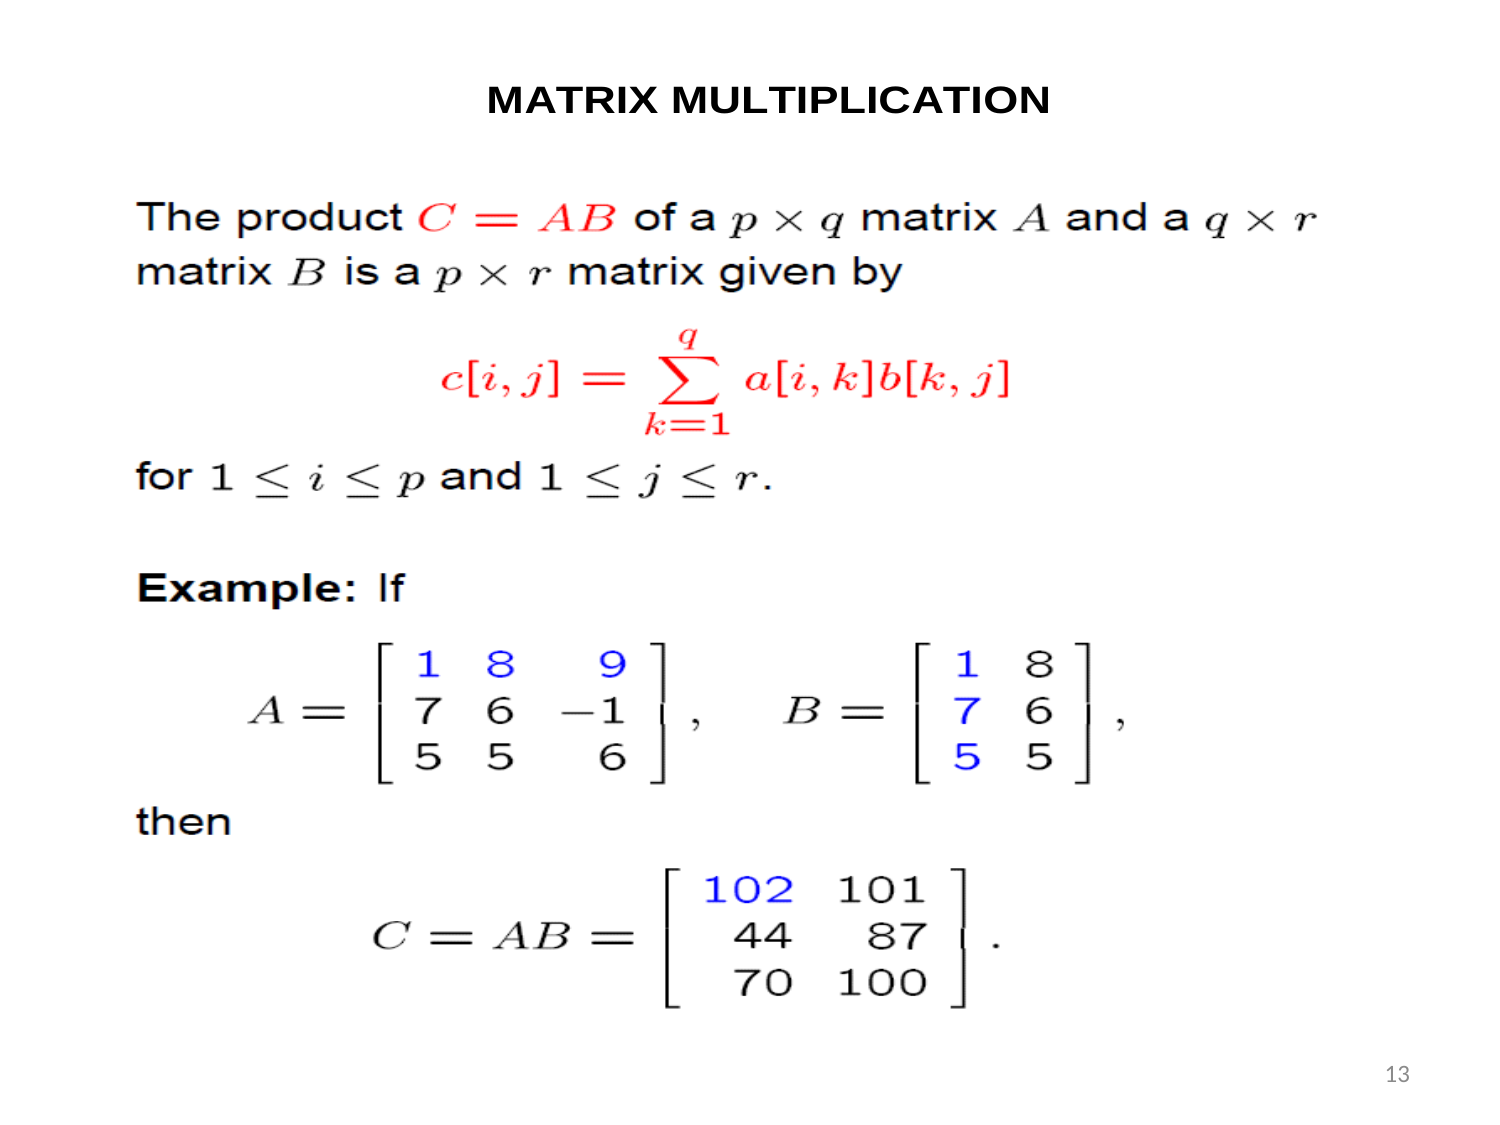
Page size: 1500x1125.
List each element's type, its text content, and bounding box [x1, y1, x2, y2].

slide_number 13 [1074, 1044, 1425, 1103]
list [17, 78, 1448, 1036]
